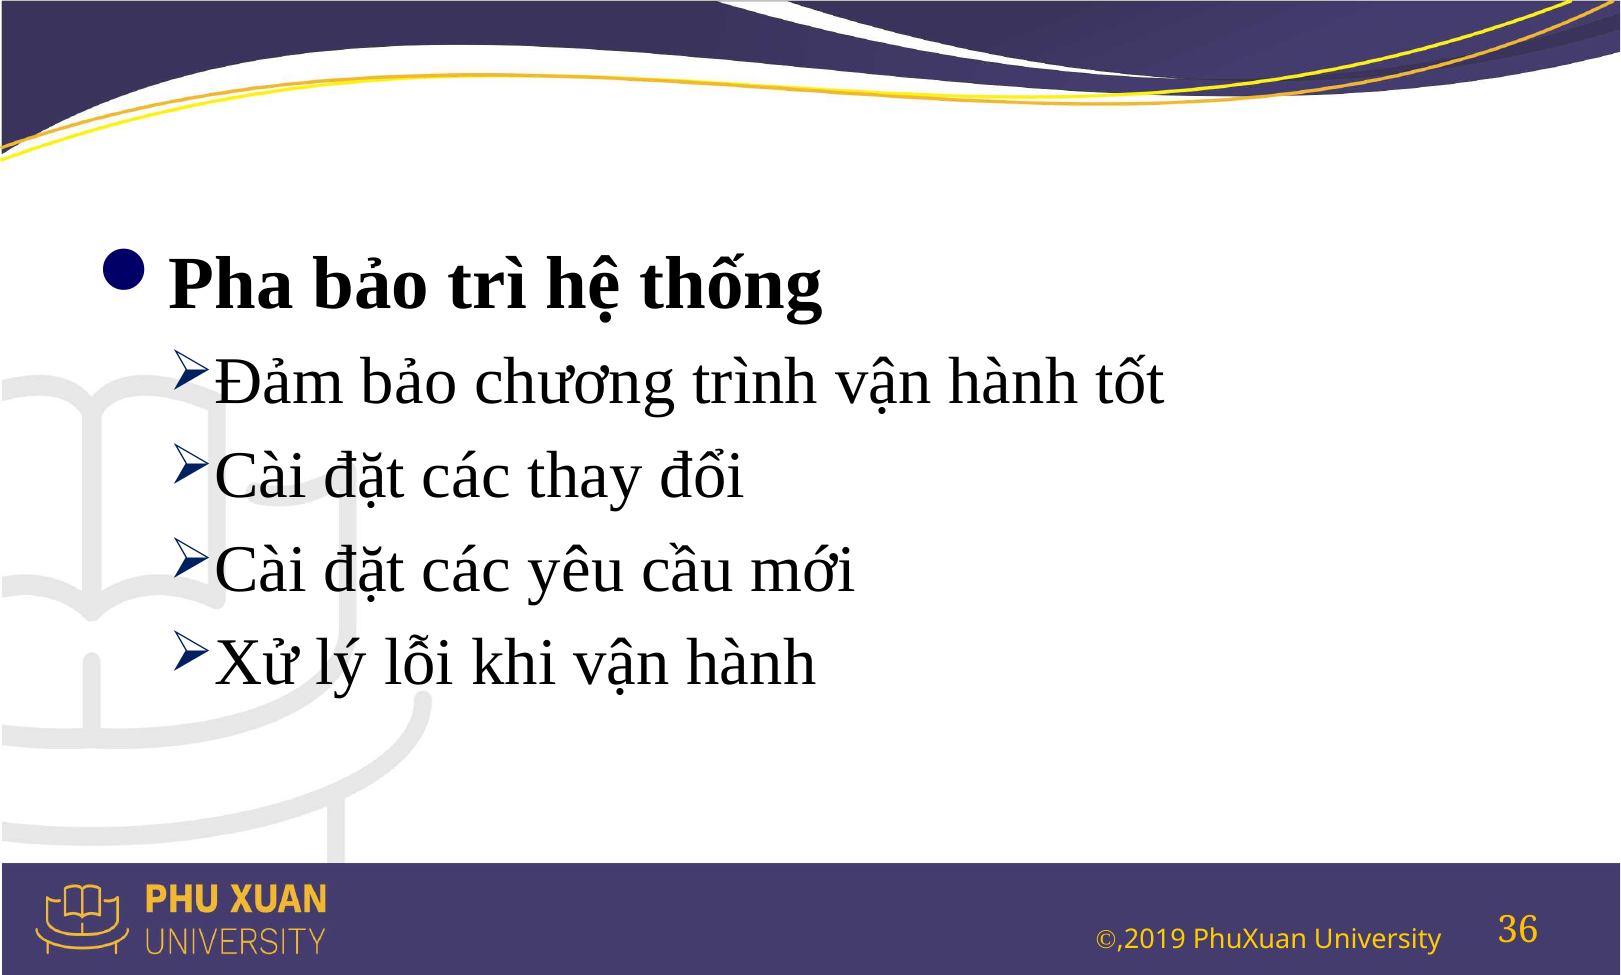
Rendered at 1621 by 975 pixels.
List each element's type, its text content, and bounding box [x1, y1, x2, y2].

picture [0, 0, 1621, 975]
list Pha bảo trì hệ thống Đảm bảo chương trình vận hành tốt Cài đặt các thay đổi Cài đặt các yêu cầu mới Xử lý lỗi khi vận hành [81, 224, 1540, 849]
slide_number 36 [1404, 903, 1539, 956]
